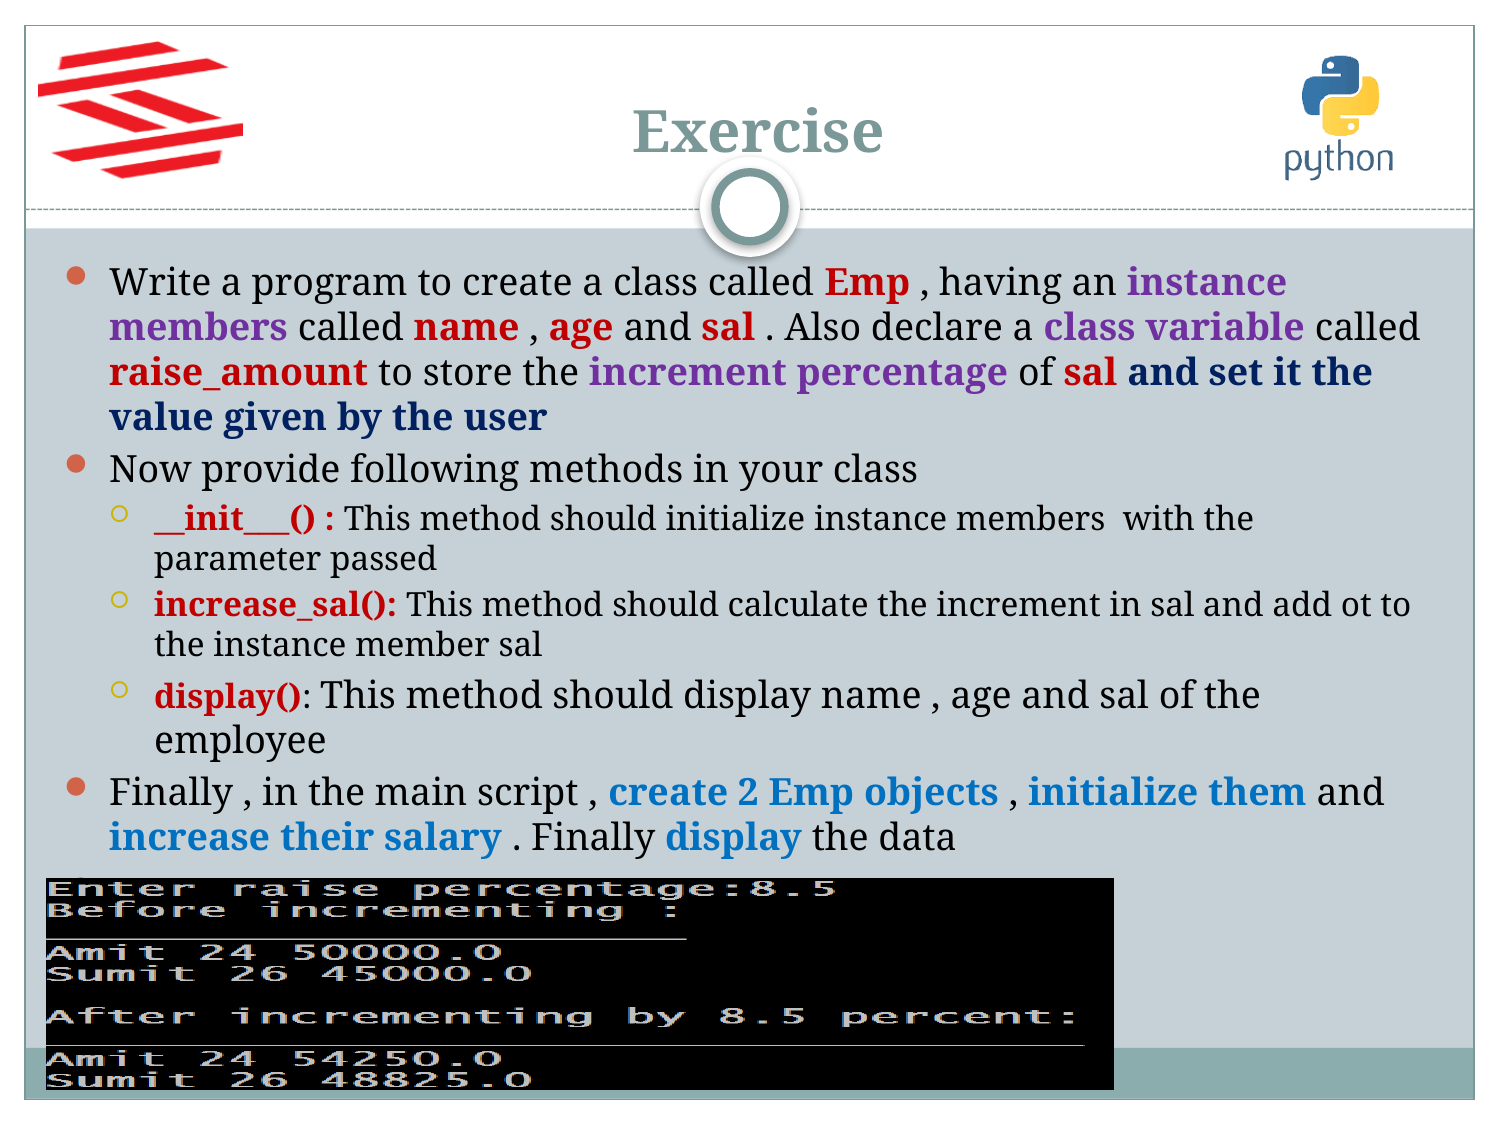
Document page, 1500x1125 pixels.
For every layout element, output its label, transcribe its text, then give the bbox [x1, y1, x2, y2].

picture [1206, 53, 1471, 186]
list Write a program to create a class called Emp , having an instance members called name , age and sal . Also declare a class variable called raise_amount to store the increment percentage of sal and set it the value given by the user Now provide following methods in your class __init___() : This method should initialize instance members with the parameter passed increase_sal(): This method should calculate the increment in sal and add ot to the instance member sal display(): This method should display name , age and sal of the employee Finally , in the main script , create 2 Emp objects , initialize them and increase their salary . Finally display the data Output: [49, 250, 1445, 1047]
picture [37, 40, 243, 185]
picture [46, 878, 1114, 1091]
title Exercise [248, 46, 1459, 172]
